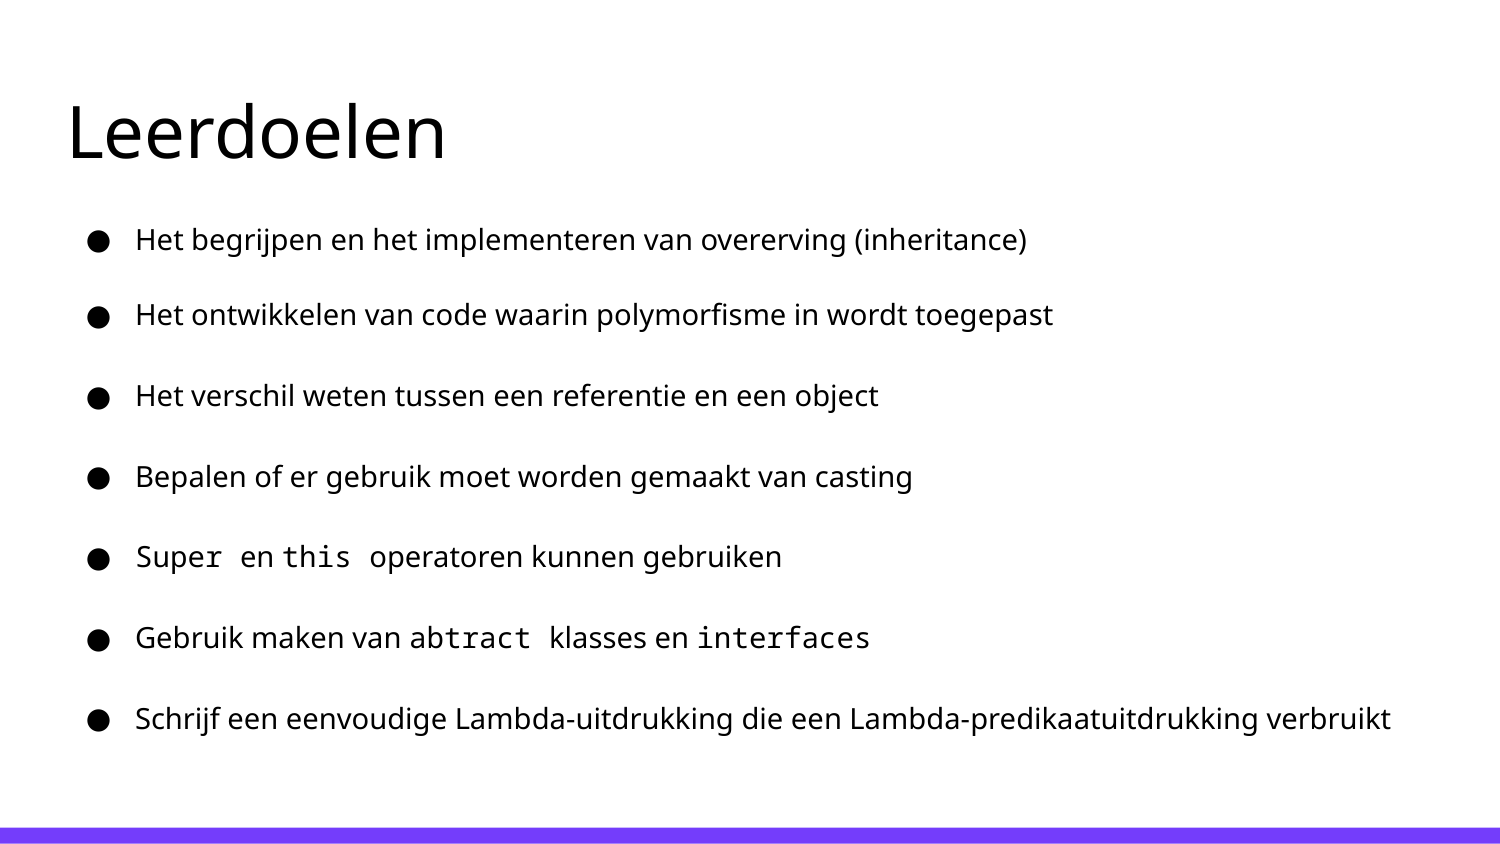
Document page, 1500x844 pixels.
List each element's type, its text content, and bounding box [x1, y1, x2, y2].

list Het begrijpen en het implementeren van overerving (inheritance) Het ontwikkelen van code waarin polymorfisme in wordt toegepast Het verschil weten tussen een referentie en een object Bepalen of er gebruik moet worden gemaakt van casting Super en this operatoren kunnen gebruiken Gebruik maken van abtract klasses en interfaces Schrijf een eenvoudige Lambda-uitdrukking die een Lambda-predikaatuitdrukking verbruikt [51, 200, 1449, 752]
title Leerdoelen [51, 51, 1449, 189]
